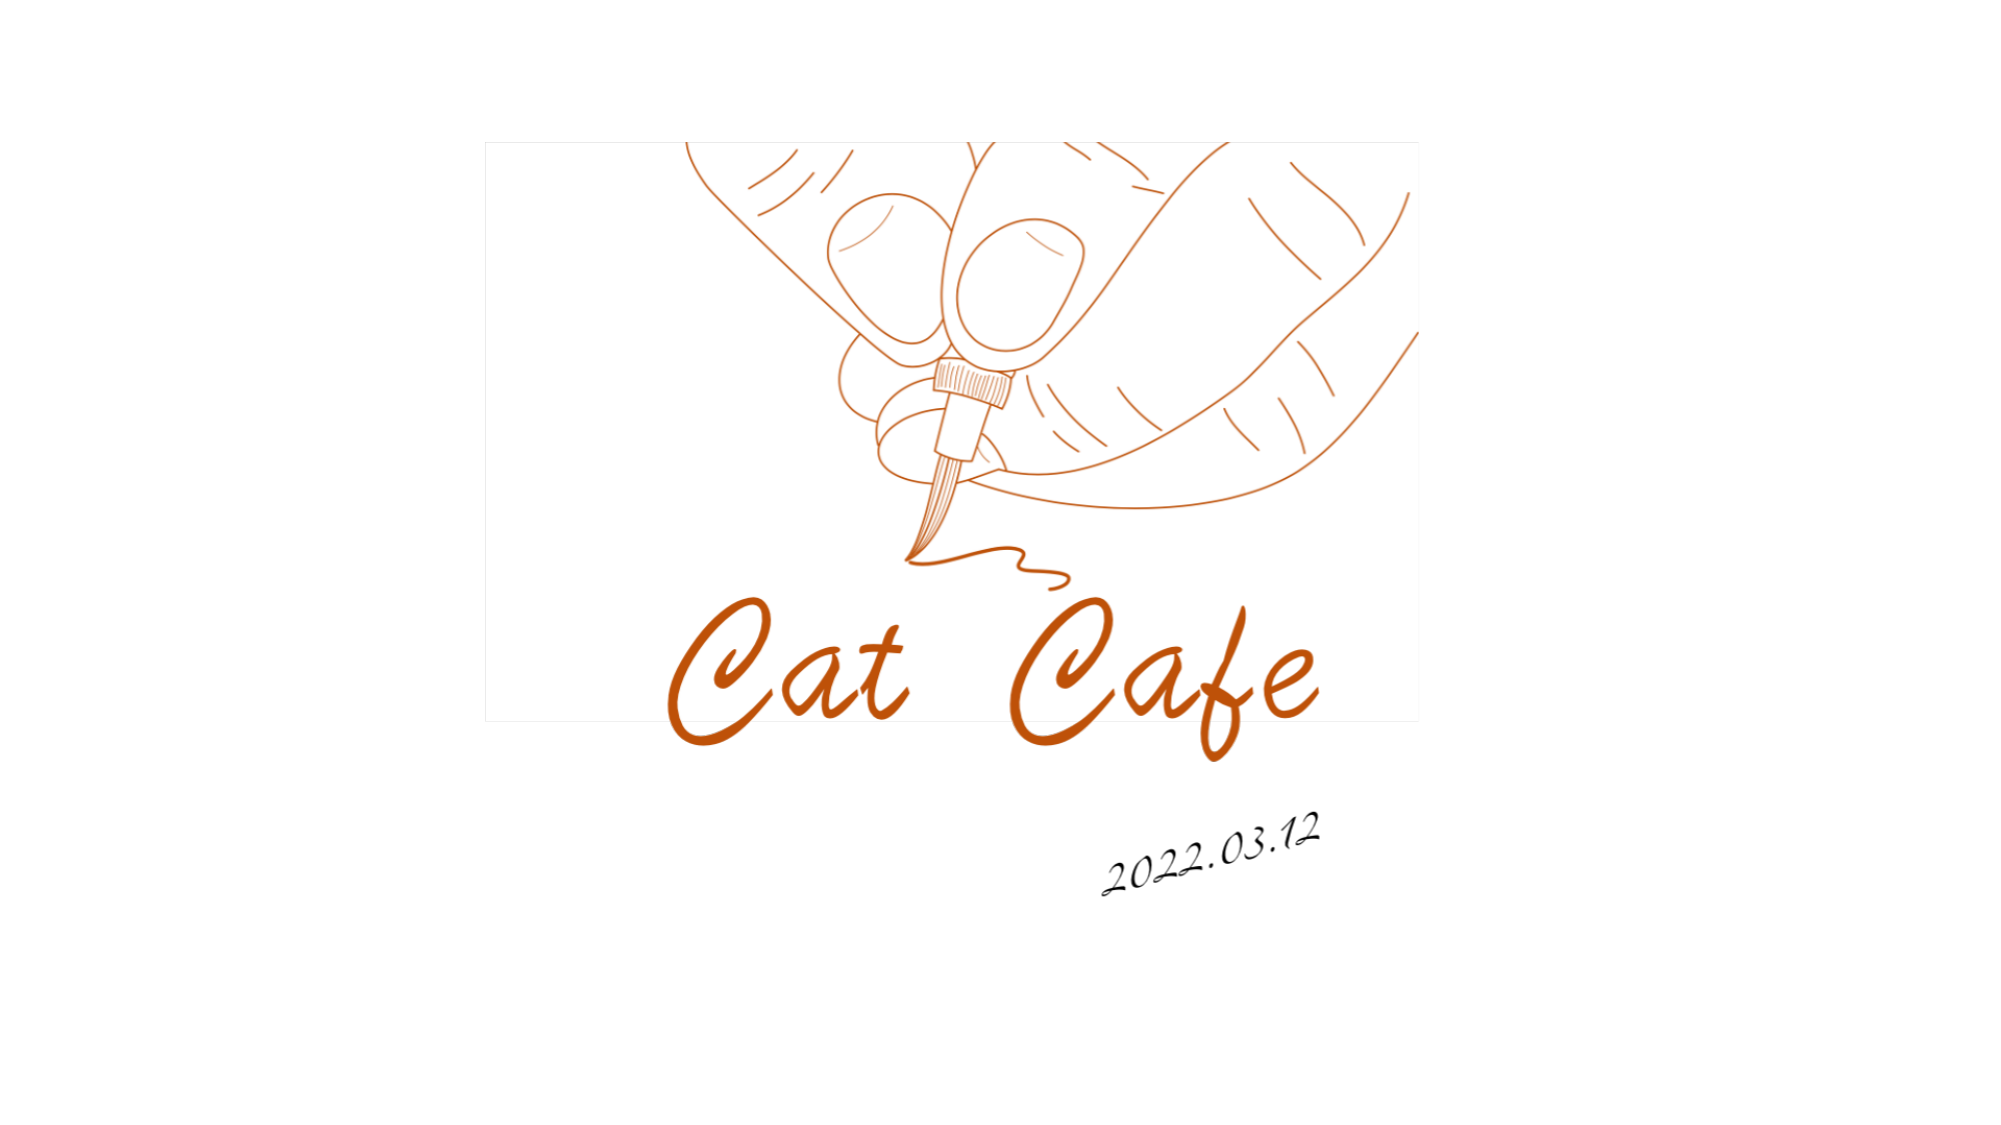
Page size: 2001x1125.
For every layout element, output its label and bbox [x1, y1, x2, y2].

picture [483, 140, 1517, 985]
